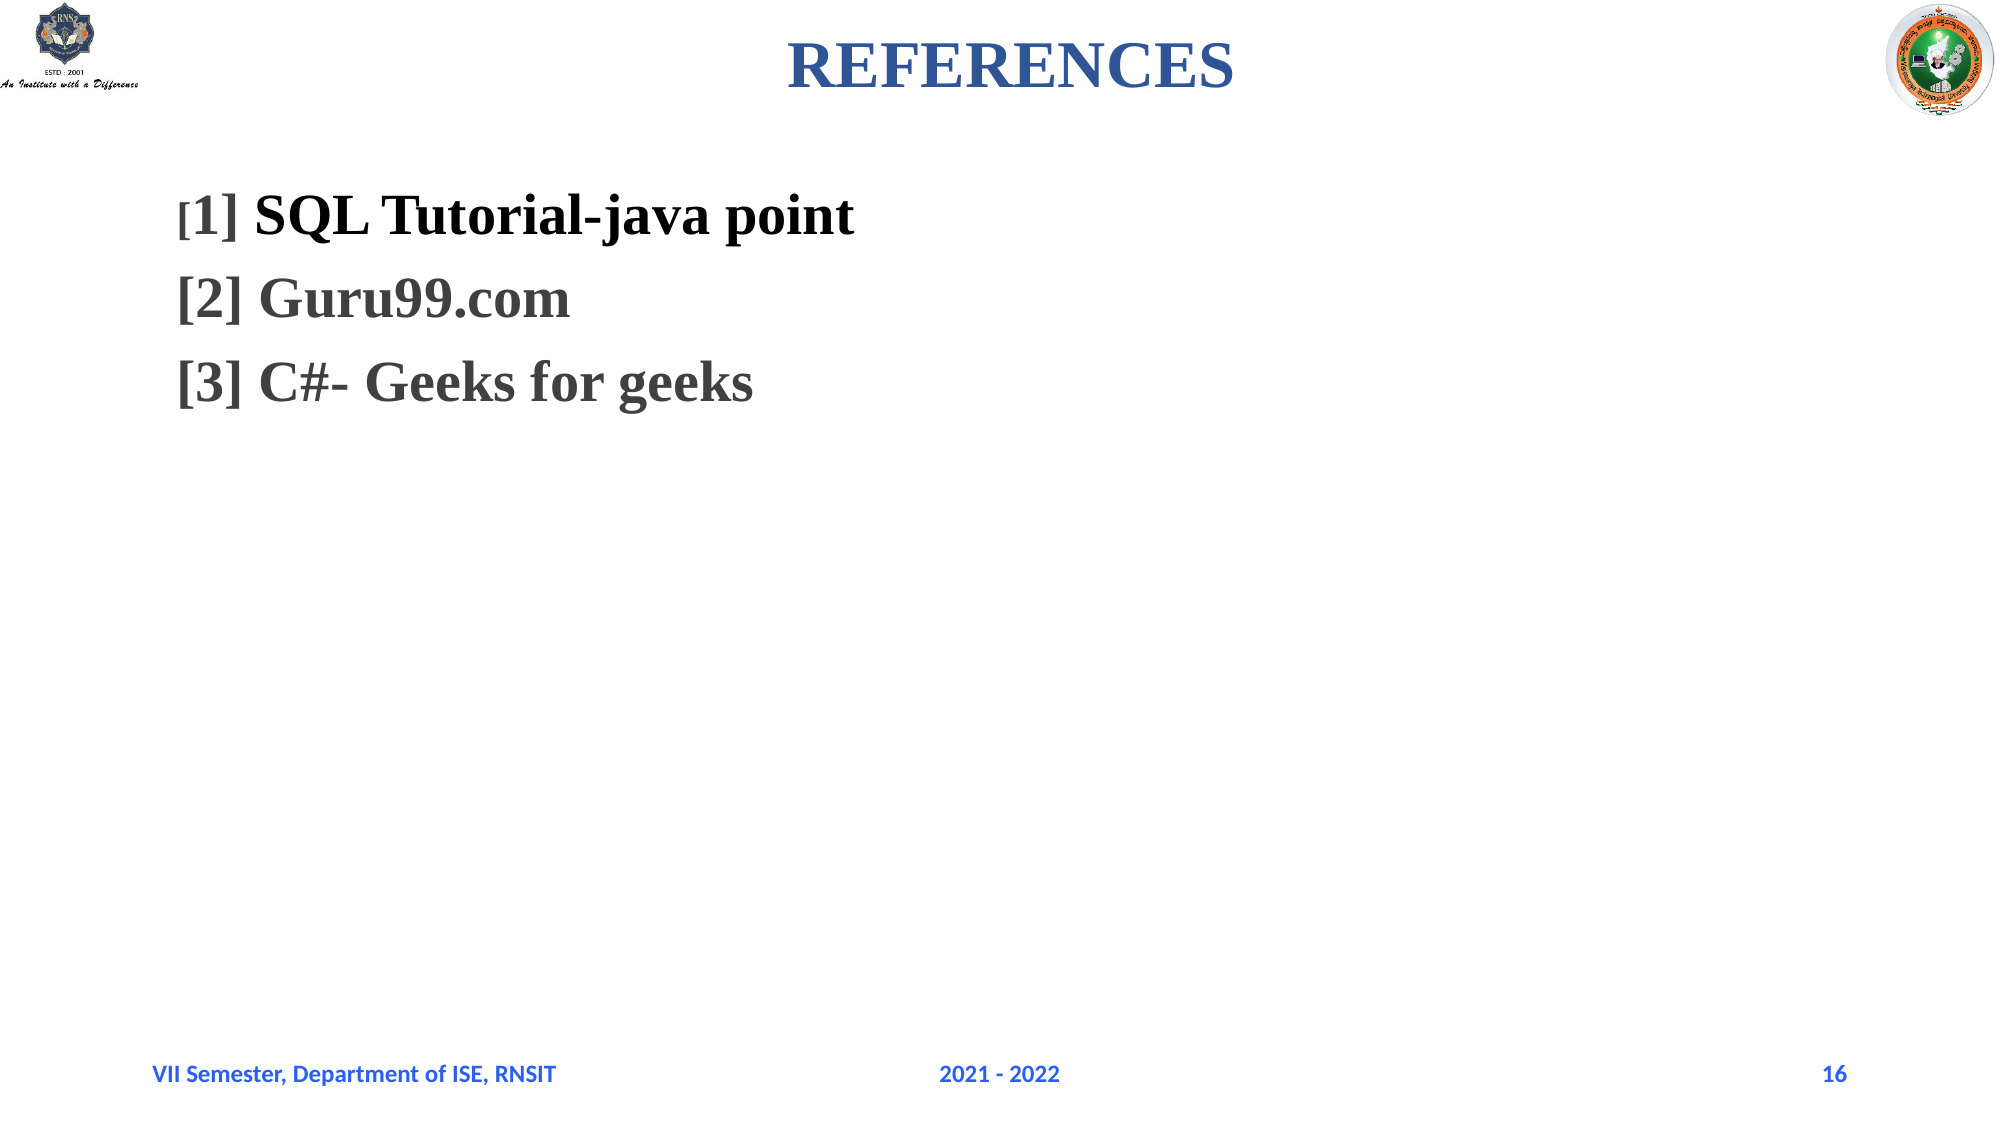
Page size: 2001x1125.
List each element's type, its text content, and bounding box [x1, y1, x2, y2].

picture [0, 0, 138, 90]
slide_number VII Semester, Department of ISE, RNSIT [137, 1042, 662, 1103]
footer 2021 - 2022 [662, 1042, 1338, 1103]
picture [1882, 2, 1997, 117]
list REFERENCES [1] SQL Tutorial-java point [2] Guru99.com [3] C#- Geeks for geeks [161, 22, 1863, 1043]
slide_number 16 [1412, 1042, 1863, 1103]
